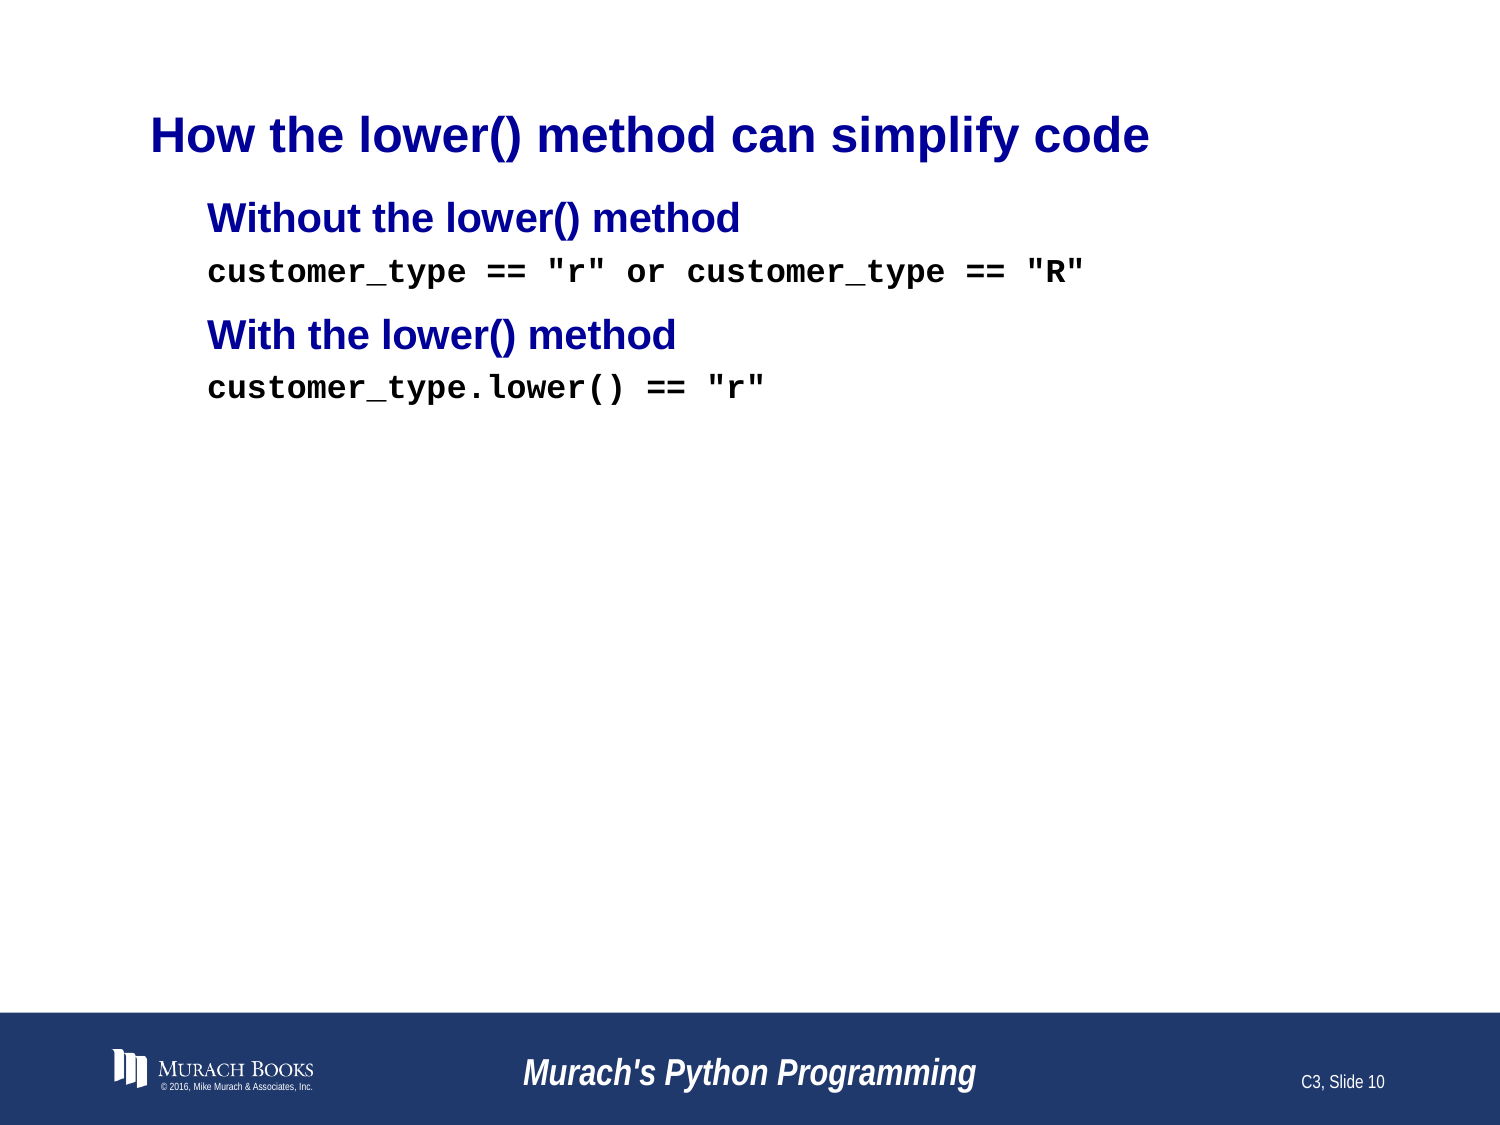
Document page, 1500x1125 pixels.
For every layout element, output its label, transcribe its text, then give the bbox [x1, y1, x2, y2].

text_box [149, 174, 1348, 433]
slide_number C3, Slide 10 [1087, 1025, 1400, 1100]
footer © 2016, Mike Murach & Associates, Inc. [12, 1025, 463, 1100]
slide_number Murach's Python Programming [463, 1025, 1050, 1100]
title How the lower() method can simplify code [150, 102, 1350, 164]
